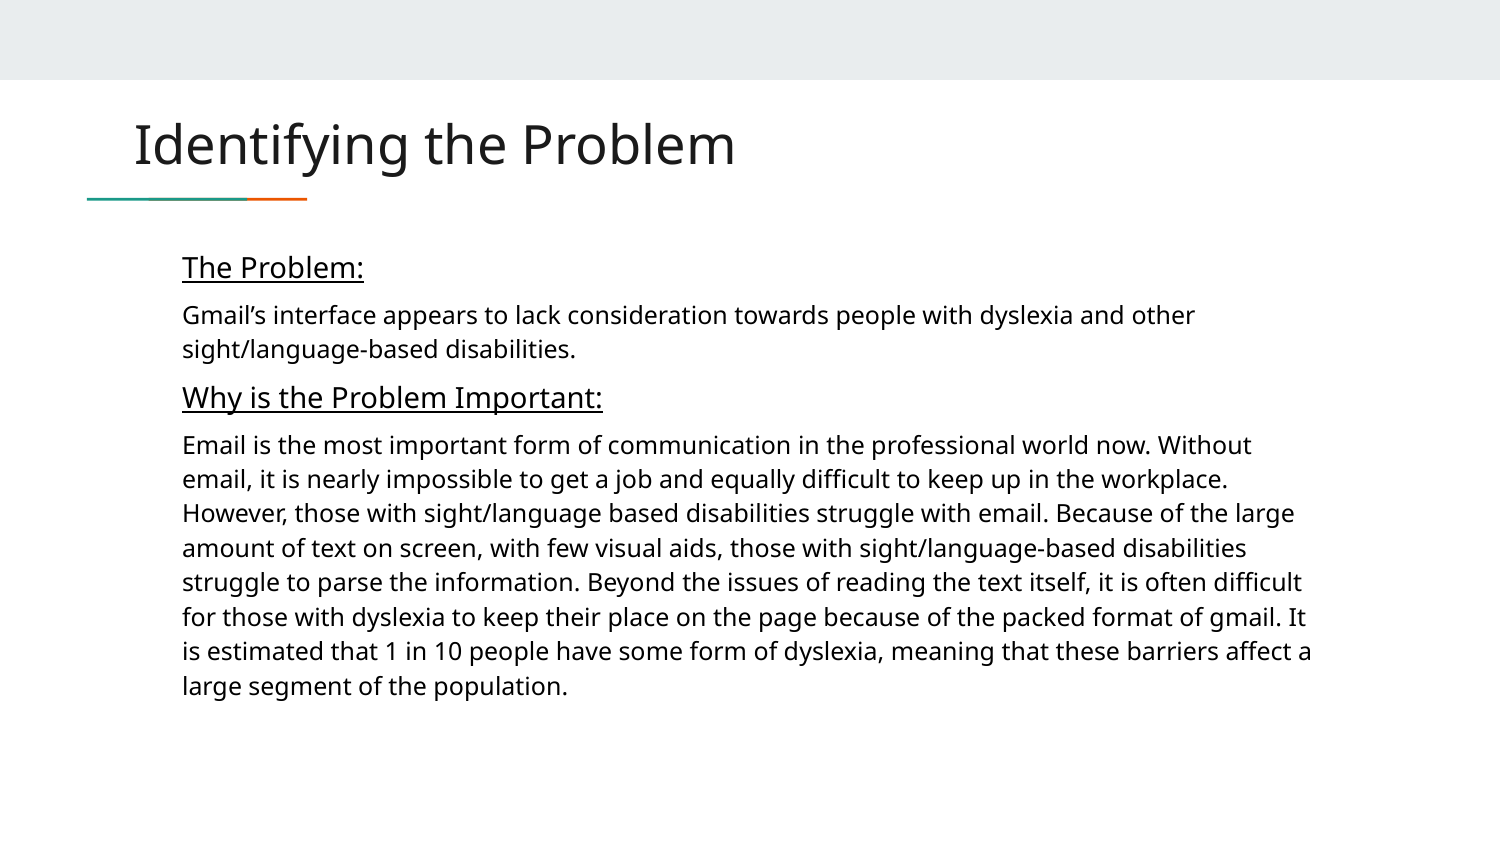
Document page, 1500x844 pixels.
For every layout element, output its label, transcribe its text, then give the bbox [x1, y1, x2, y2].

title Identifying the Problem [119, 95, 1381, 184]
text_box The Problem: Gmail’s interface appears to lack consideration towards people with dyslexia and other sight/language-based disabilities. Why is the Problem Important: Email is the most important form of communication in the professional world now. Without email, it is nearly impossible to get a job and equally difficult to keep up in the workplace. However, those with sight/language based disabilities struggle with email. Because of the large amount of text on screen, with few visual aids, those with sight/language-based disabilities struggle to parse the information. Beyond the issues of reading the text itself, it is often difficult for those with dyslexia to keep their place on the page because of the packed format of gmail. It is estimated that 1 in 10 people have some form of dyslexia, meaning that these barriers affect a large segment of the population. [167, 229, 1333, 730]
